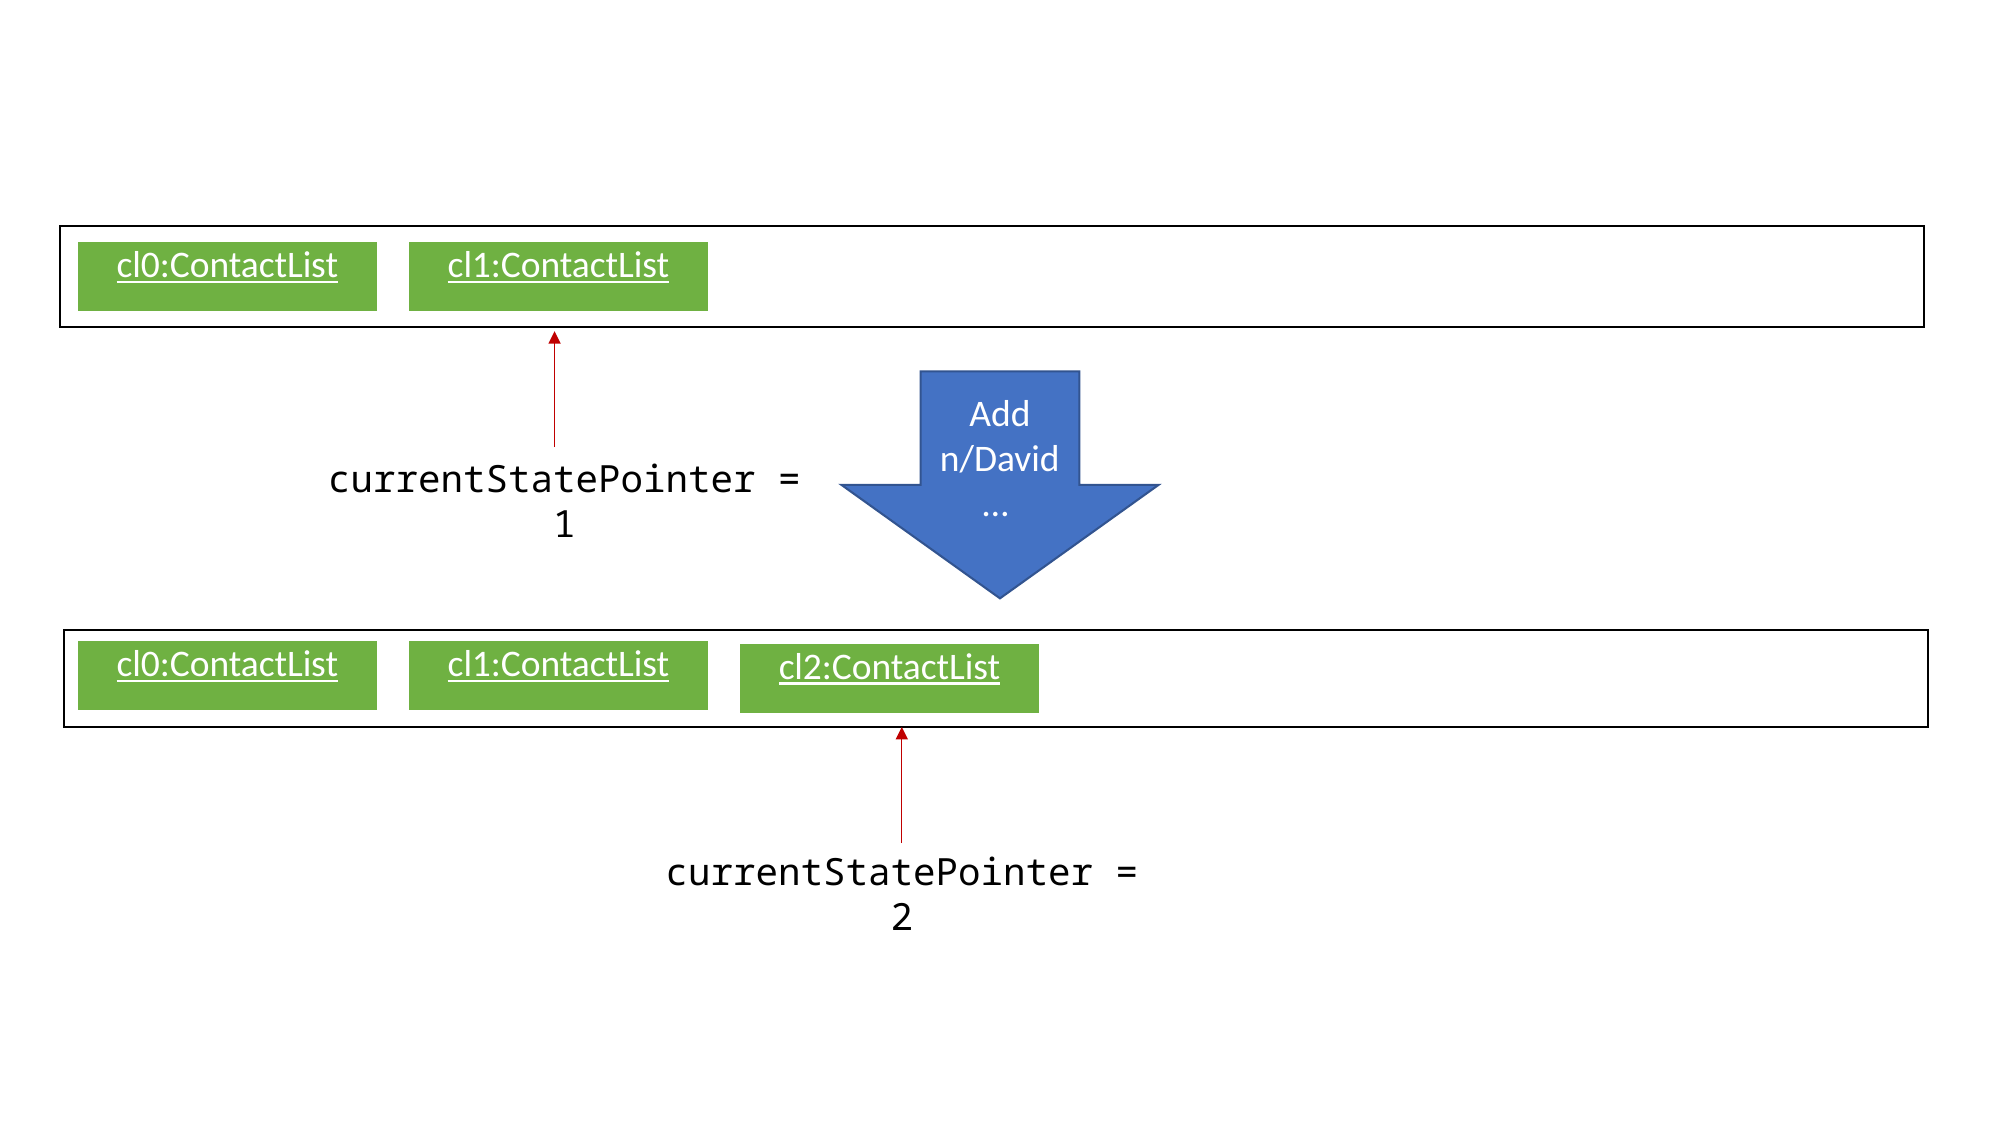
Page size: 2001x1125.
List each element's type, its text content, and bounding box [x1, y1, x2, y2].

text_box Add n/David… [838, 370, 1162, 600]
text_box currentStatePointer = 1 [301, 447, 828, 552]
table_header cl1:ContactList [409, 242, 708, 311]
table_header cl1:ContactList [409, 641, 708, 710]
table_header cl0:ContactList [78, 641, 377, 710]
table_header cl2:ContactList [740, 644, 1039, 713]
text_box [63, 629, 1929, 728]
text_box [59, 225, 1925, 328]
text_box currentStatePointer = 2 [638, 840, 1165, 946]
